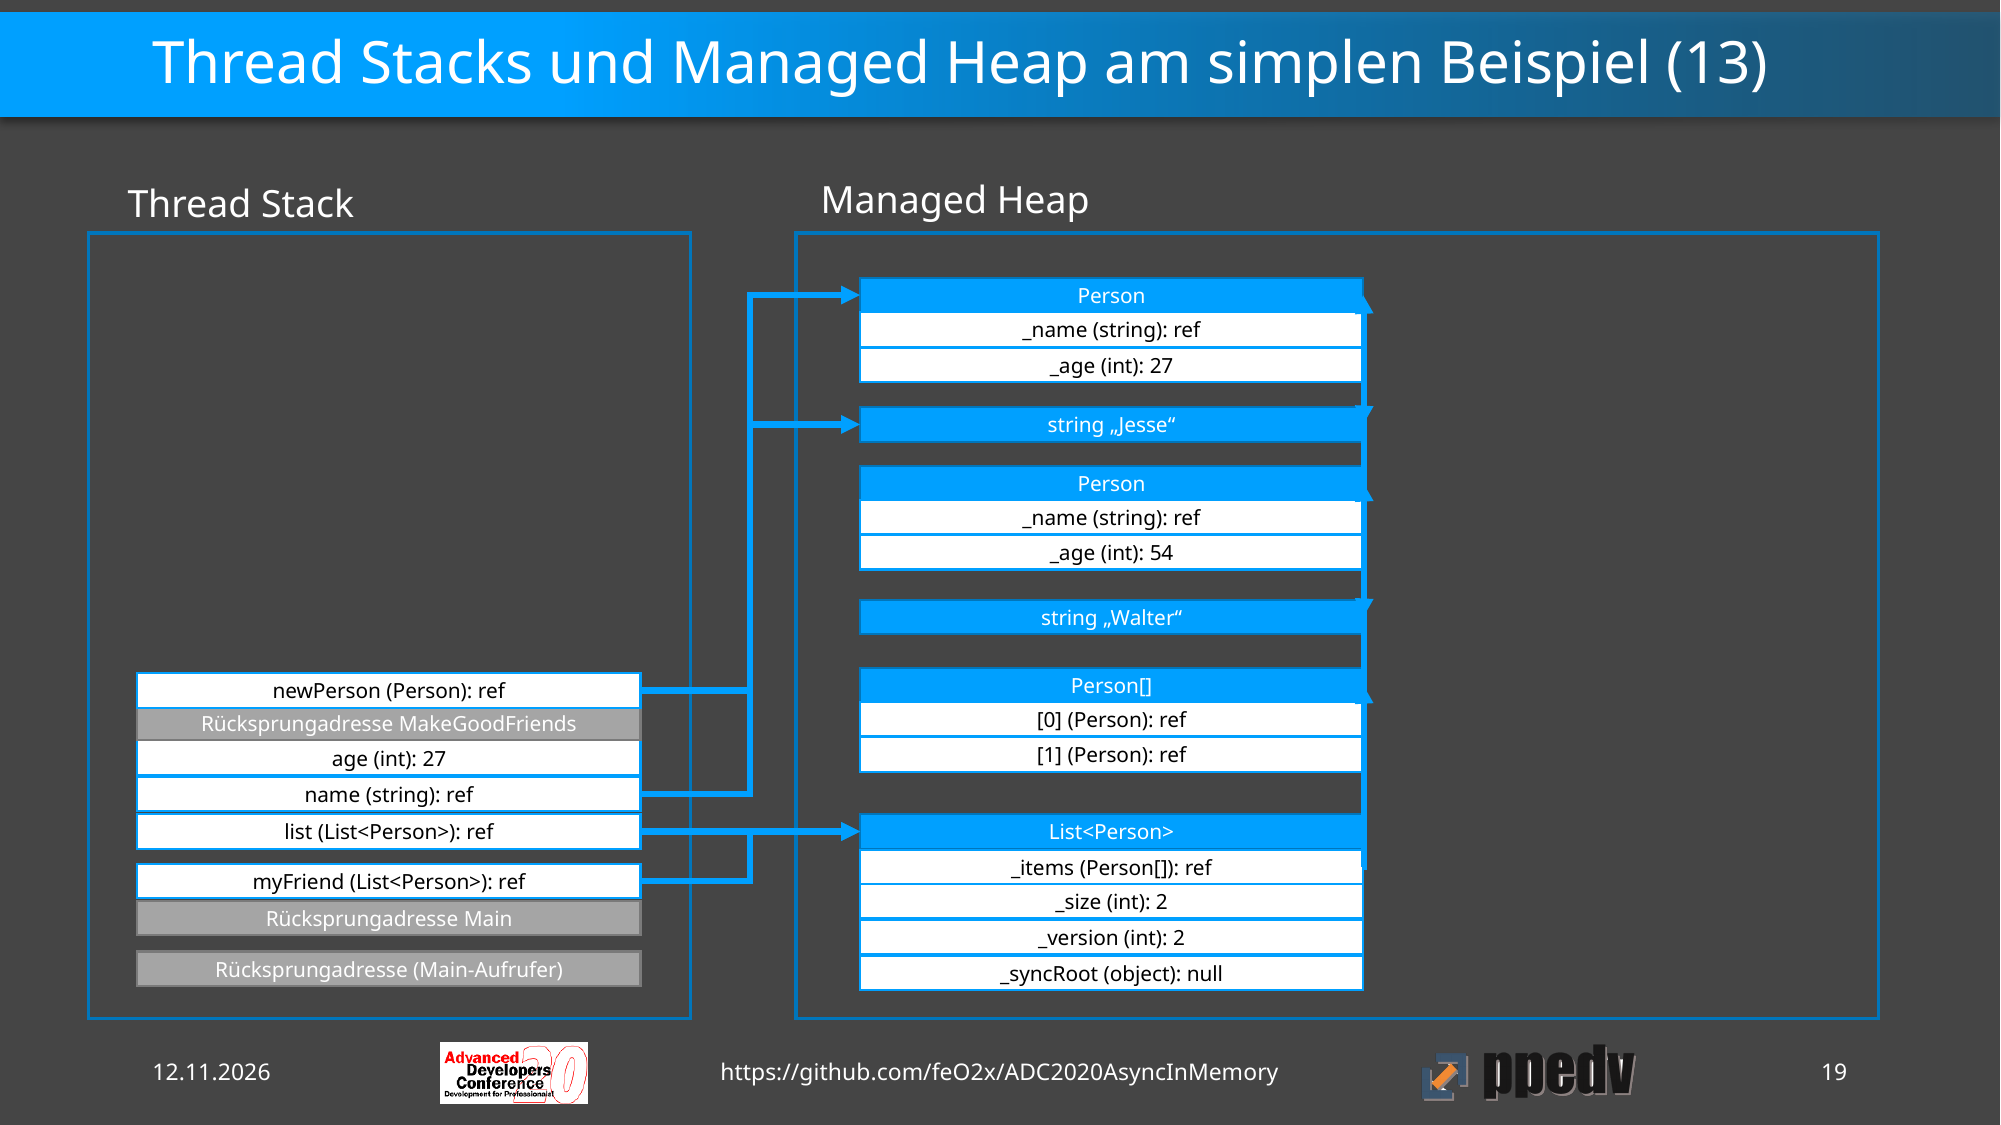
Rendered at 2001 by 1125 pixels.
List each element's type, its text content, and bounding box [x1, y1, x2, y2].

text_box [640, 295, 860, 691]
text_box Person[] [860, 667, 1361, 701]
text_box Managed Heap [805, 168, 1105, 229]
footer https://github.com/feO2x/ADC2020AsyncInMemory [662, 1042, 1338, 1103]
text_box string „Walter“ [860, 599, 1361, 635]
text_box Rücksprungadresse Main [136, 900, 642, 936]
text_box myFriend (List<Person>): ref [136, 863, 642, 899]
text_box [0] (Person): ref [860, 701, 1361, 736]
text_box [795, 232, 1880, 1020]
text_box name (string): ref [136, 776, 642, 812]
text_box newPerson (Person): ref [136, 672, 640, 709]
text_box age (int): 27 [136, 741, 640, 776]
text_box _syncRoot (object): null [859, 955, 1364, 991]
text_box List<Person> [859, 813, 1361, 849]
text_box string „Jesse“ [860, 406, 1361, 443]
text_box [640, 691, 860, 794]
text_box Person [860, 465, 1361, 499]
text_box Rücksprungadresse (Main-Aufrufer) [136, 950, 642, 987]
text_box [640, 832, 860, 882]
text_box [1] (Person): ref [860, 736, 1361, 773]
text_box _name (string): ref [860, 311, 1361, 346]
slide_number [137, 1042, 588, 1103]
text_box [87, 232, 692, 1020]
text_box Thread Stack [112, 172, 369, 233]
text_box Person [859, 277, 1364, 311]
text_box _name (string): ref [860, 499, 1361, 534]
text_box Rücksprungadresse MakeGoodFriends [136, 709, 640, 741]
text_box _version (int): 2 [859, 919, 1364, 955]
text_box _size (int): 2 [859, 883, 1364, 919]
slide_number 19 [1412, 1042, 1863, 1103]
text_box _age (int): 54 [860, 534, 1361, 571]
text_box list (List<Person>): ref [136, 813, 642, 850]
title Thread Stacks und Managed Heap am simplen Beispiel (13) [137, 23, 1863, 107]
text_box _items (Person[]): ref [859, 849, 1364, 883]
text_box _age (int): 27 [860, 346, 1361, 383]
